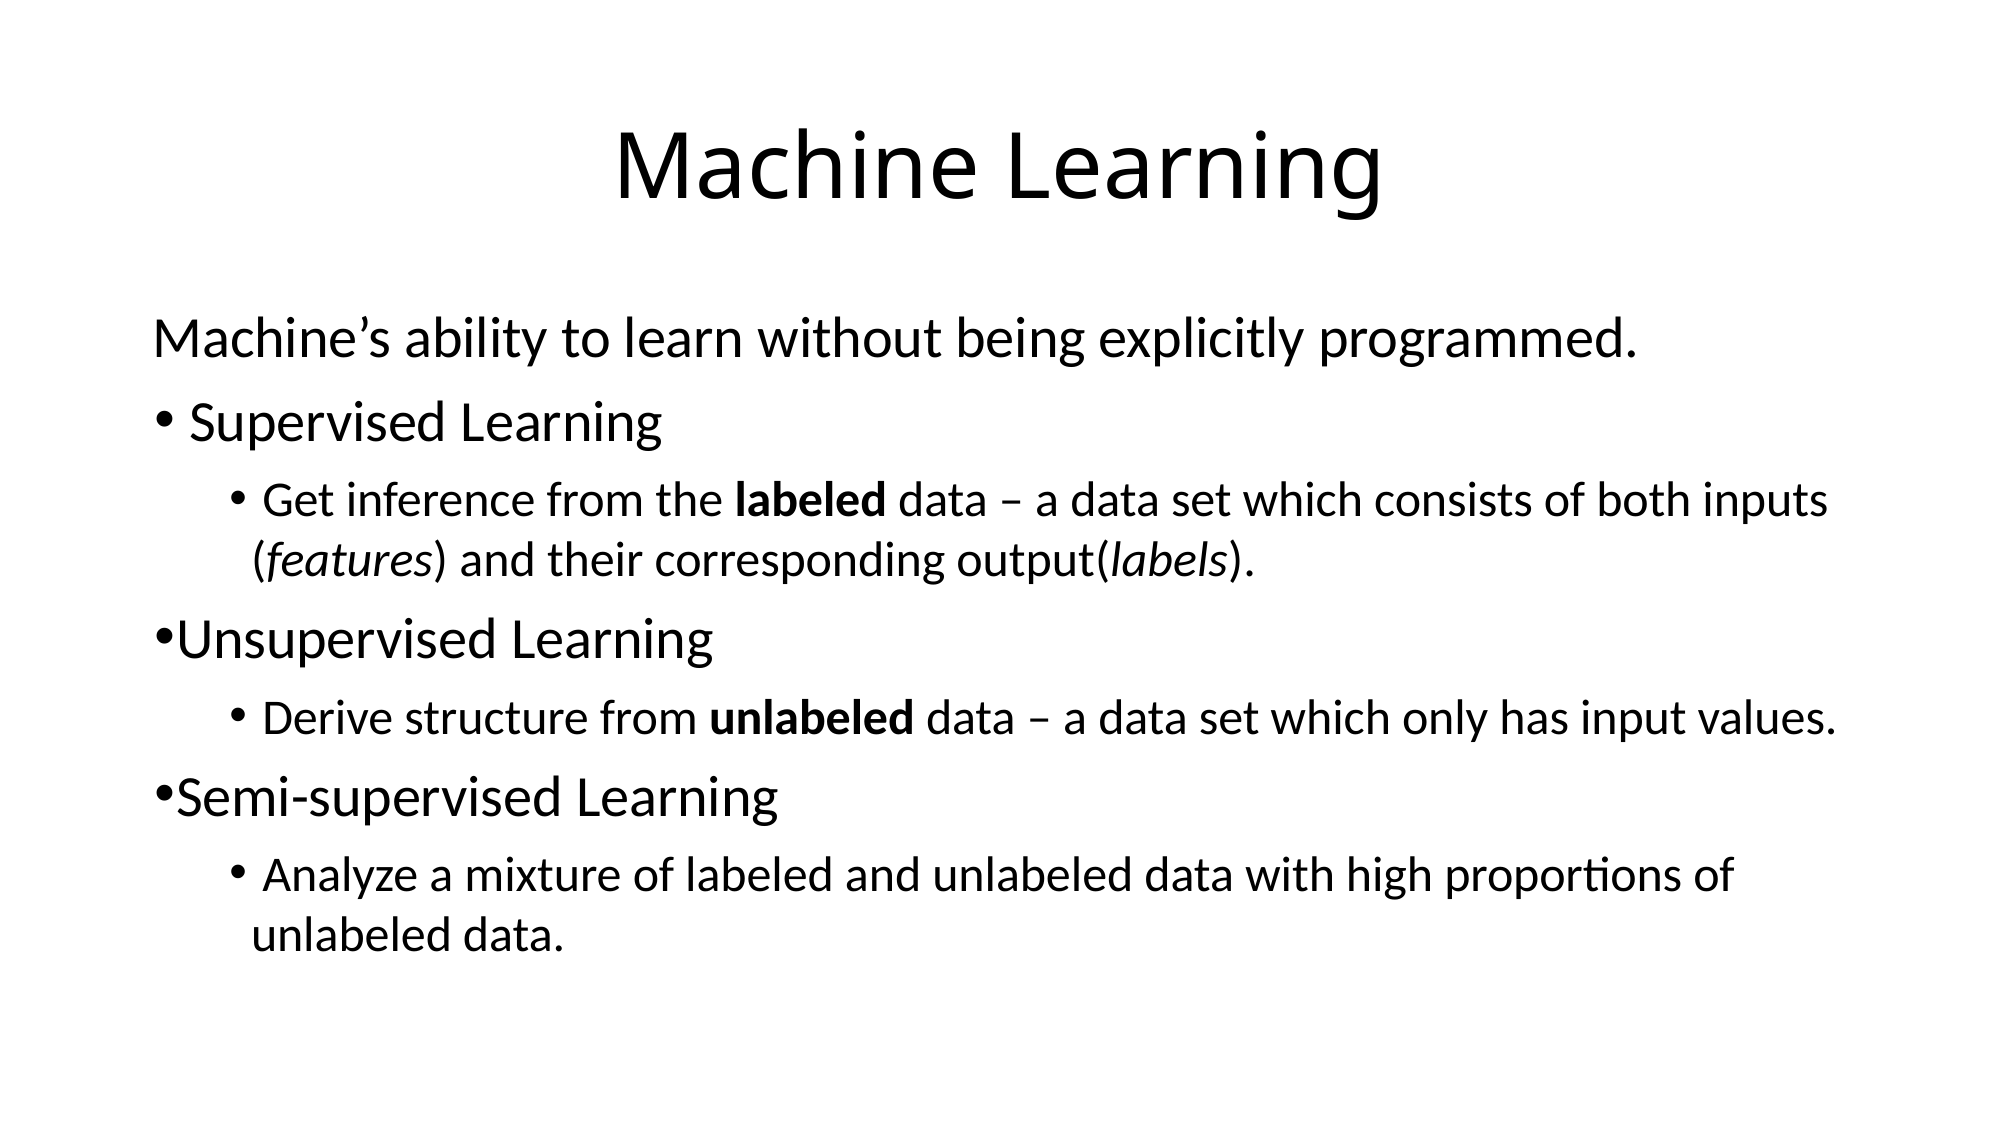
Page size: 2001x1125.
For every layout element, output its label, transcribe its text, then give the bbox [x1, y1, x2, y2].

list Machine’s ability to learn without being explicitly programmed. Supervised Learning Get inference from the labeled data – a data set which consists of both inputs (features) and their corresponding output(labels). Unsupervised Learning Derive structure from unlabeled data – a data set which only has input values. Semi-supervised Learning Analyze a mixture of labeled and unlabeled data with high proportions of unlabeled data. [137, 299, 1863, 1014]
title Machine Learning [137, 59, 1863, 278]
